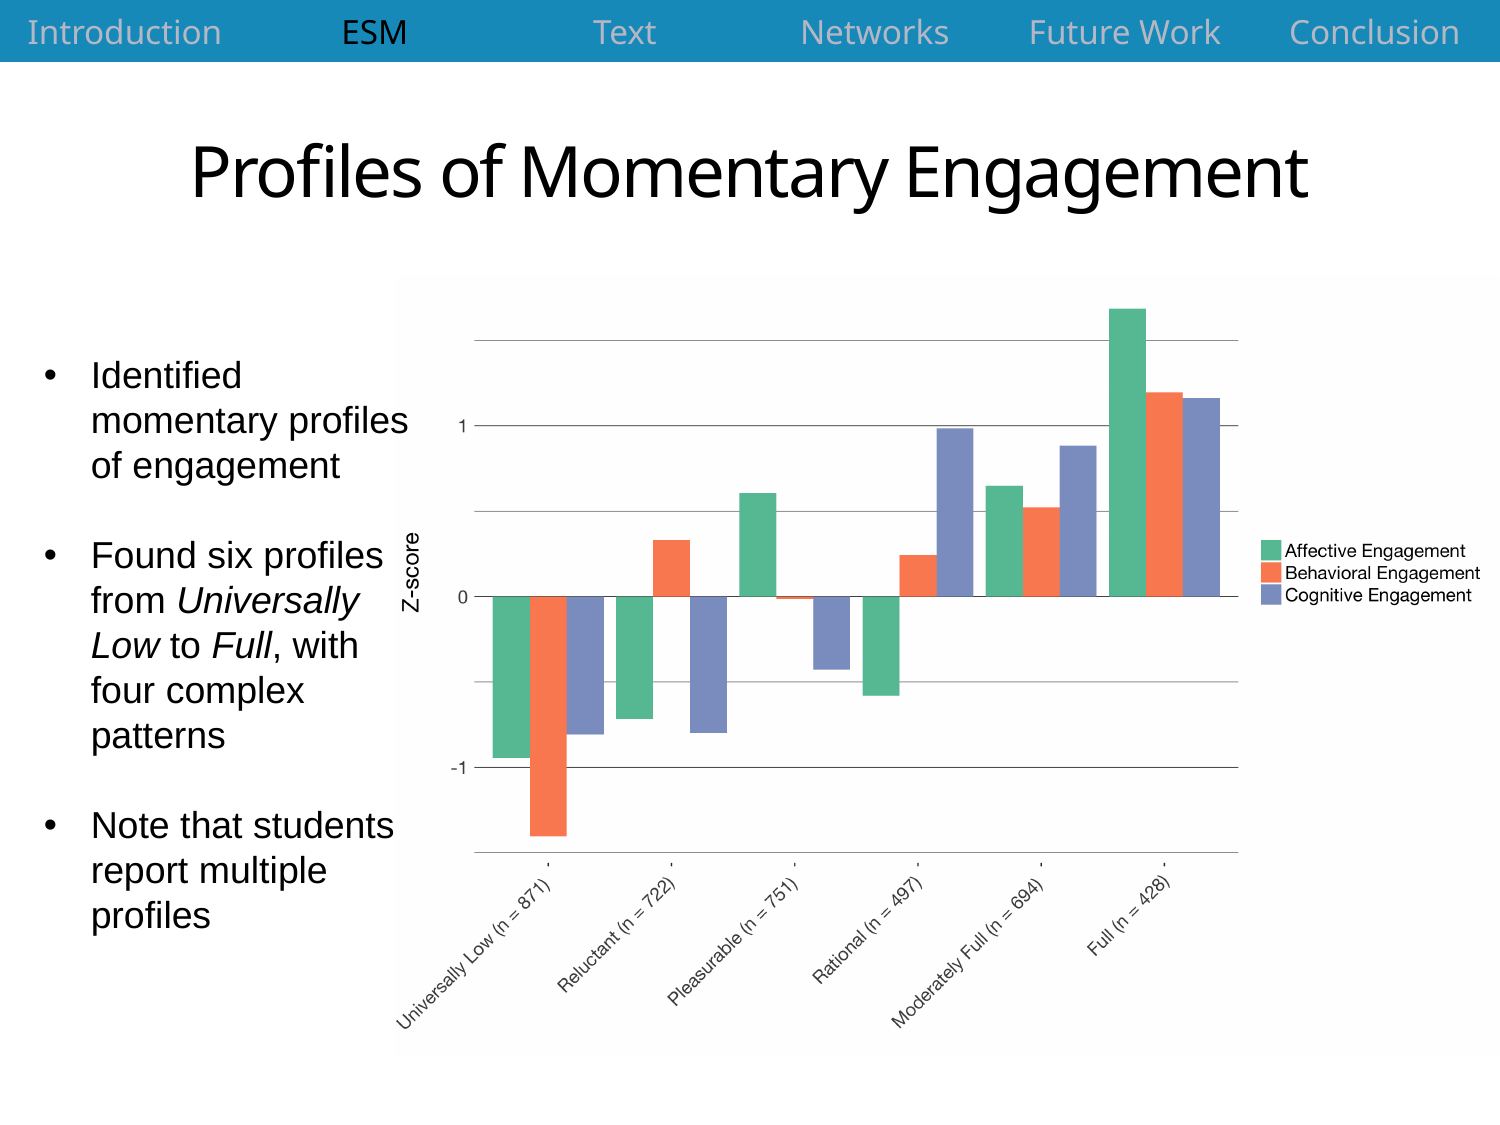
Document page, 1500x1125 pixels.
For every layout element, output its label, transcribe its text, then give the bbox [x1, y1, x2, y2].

title Profiles of Momentary Engagement [75, 87, 1425, 250]
table_header ESM [250, 0, 500, 62]
table_header Conclusion [1250, 0, 1500, 62]
text_box Identified momentary profiles of engagement Found six profiles from Universally Low to Full, with four complex patterns Note that students report multiple profiles [29, 344, 392, 989]
table_header Introduction [0, 0, 250, 62]
picture [395, 275, 1500, 1058]
table_header Networks [750, 0, 1000, 62]
table_header Future Work [1000, 0, 1250, 62]
table_header Text [500, 0, 750, 62]
